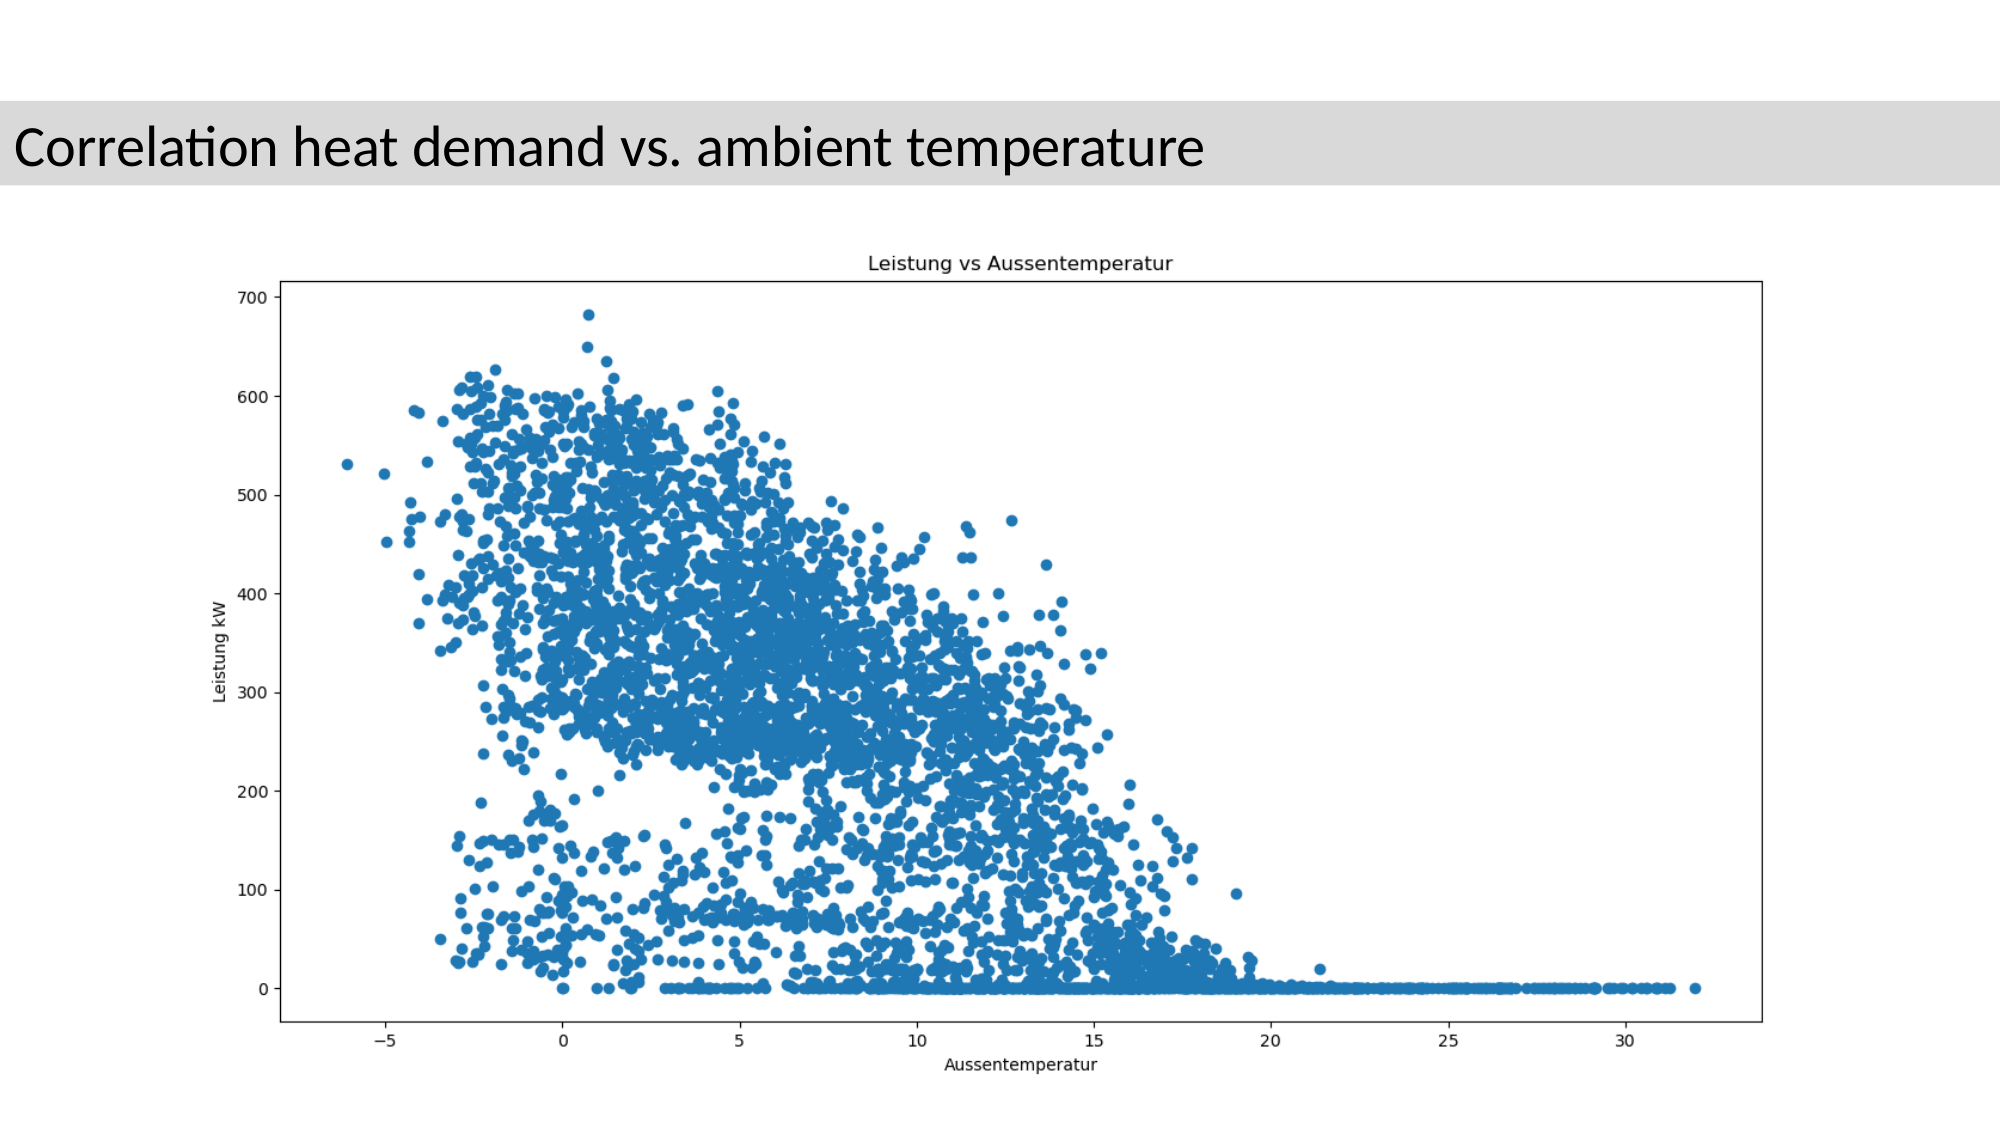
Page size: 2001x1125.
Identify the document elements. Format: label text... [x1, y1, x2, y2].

picture [41, 165, 1953, 1125]
text_box Correlation heat demand vs. ambient temperature [0, 100, 2000, 186]
